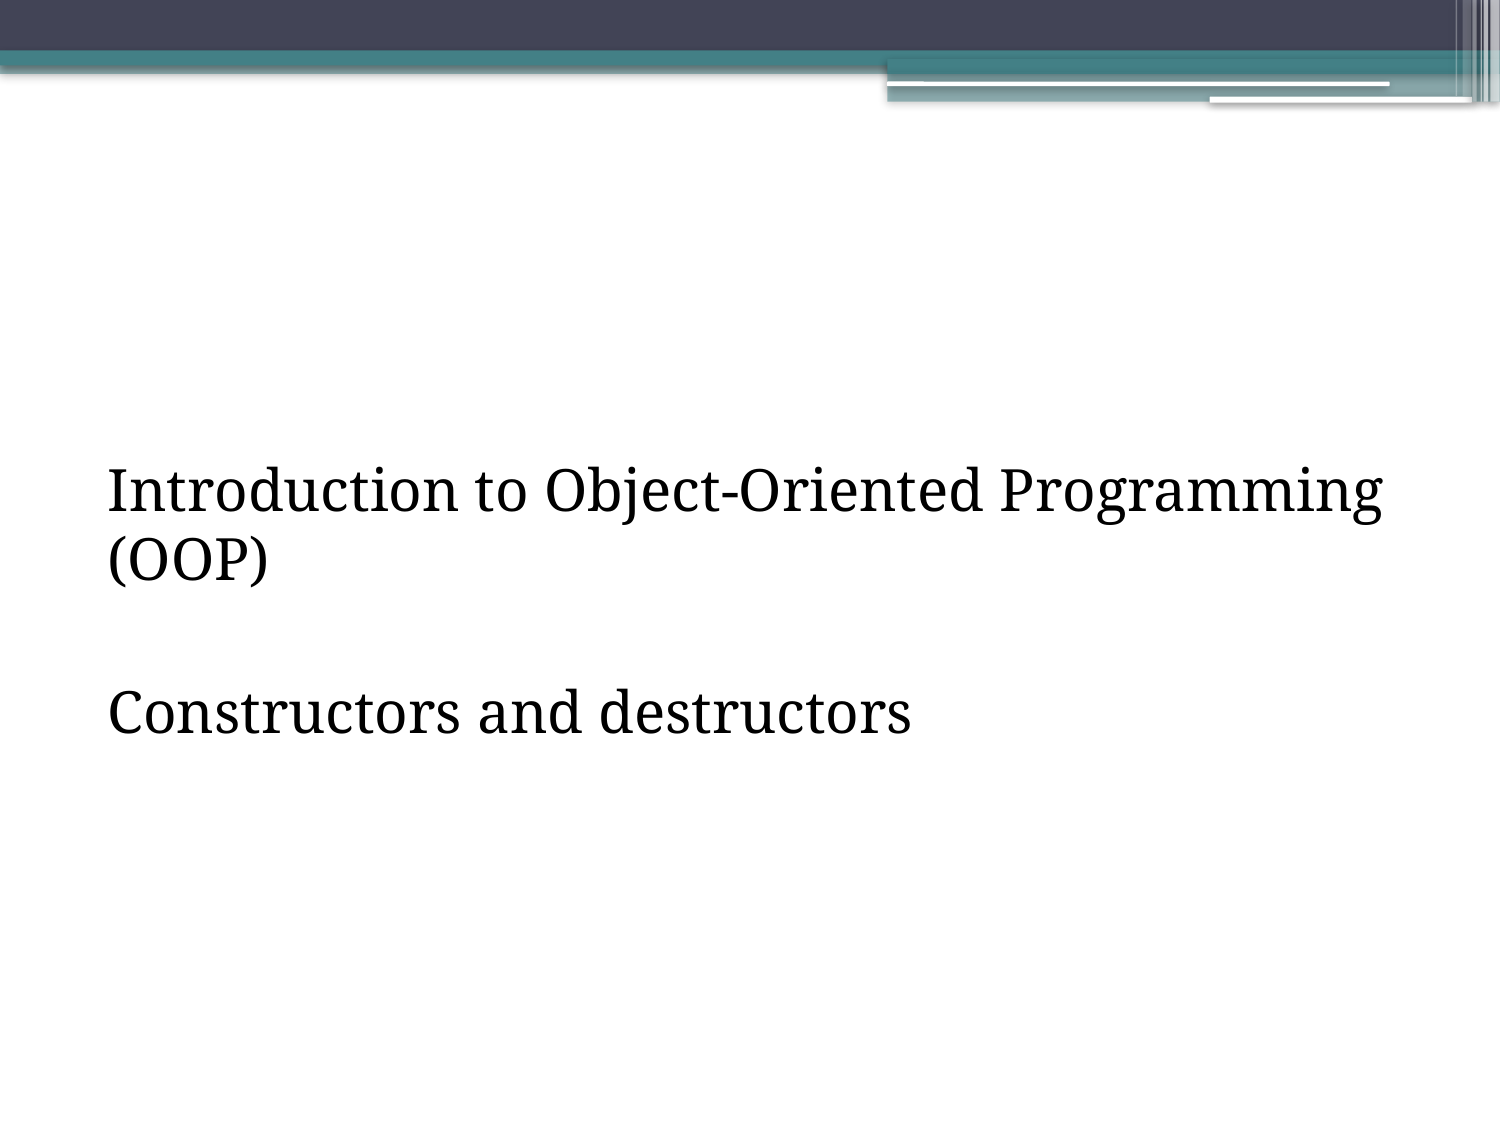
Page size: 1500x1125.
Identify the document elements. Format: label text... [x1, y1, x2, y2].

list Introduction to Object-Oriented Programming (OOP) Constructors and destructors [75, 368, 1425, 1079]
